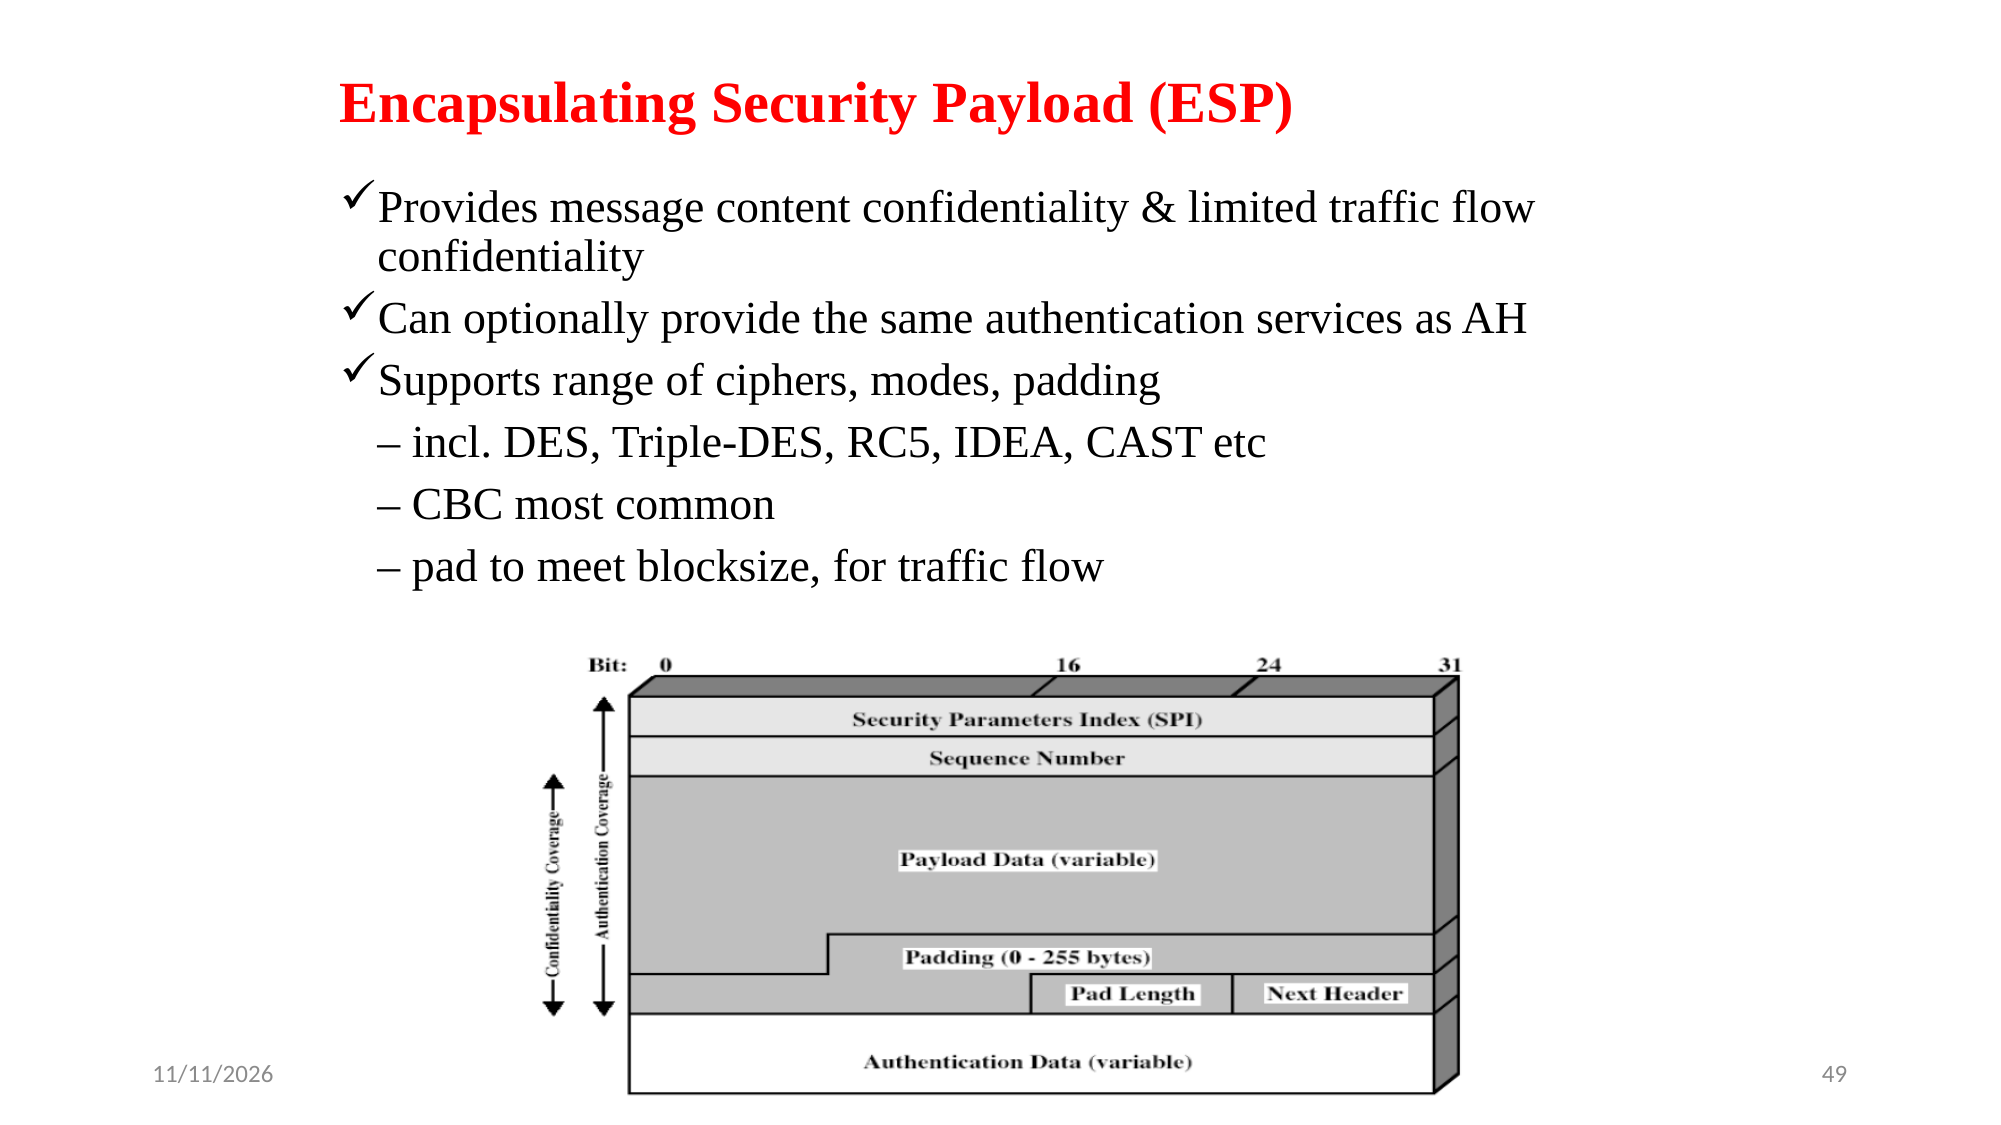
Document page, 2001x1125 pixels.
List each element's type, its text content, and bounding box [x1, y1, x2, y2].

picture [524, 640, 1476, 1103]
slide_number 49 [1476, 1042, 1863, 1103]
title Encapsulating Security Payload (ESP) [324, 45, 1675, 163]
list Provides message content confidentiality & limited traffic flow confidentiality Can optionally provide the same authentication services as AH Supports range of ciphers, modes, padding – incl. DES, Triple-DES, RC5, IDEA, CAST etc – CBC most common – pad to meet blocksize, for traffic flow [324, 174, 1675, 1005]
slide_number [137, 1042, 524, 1103]
